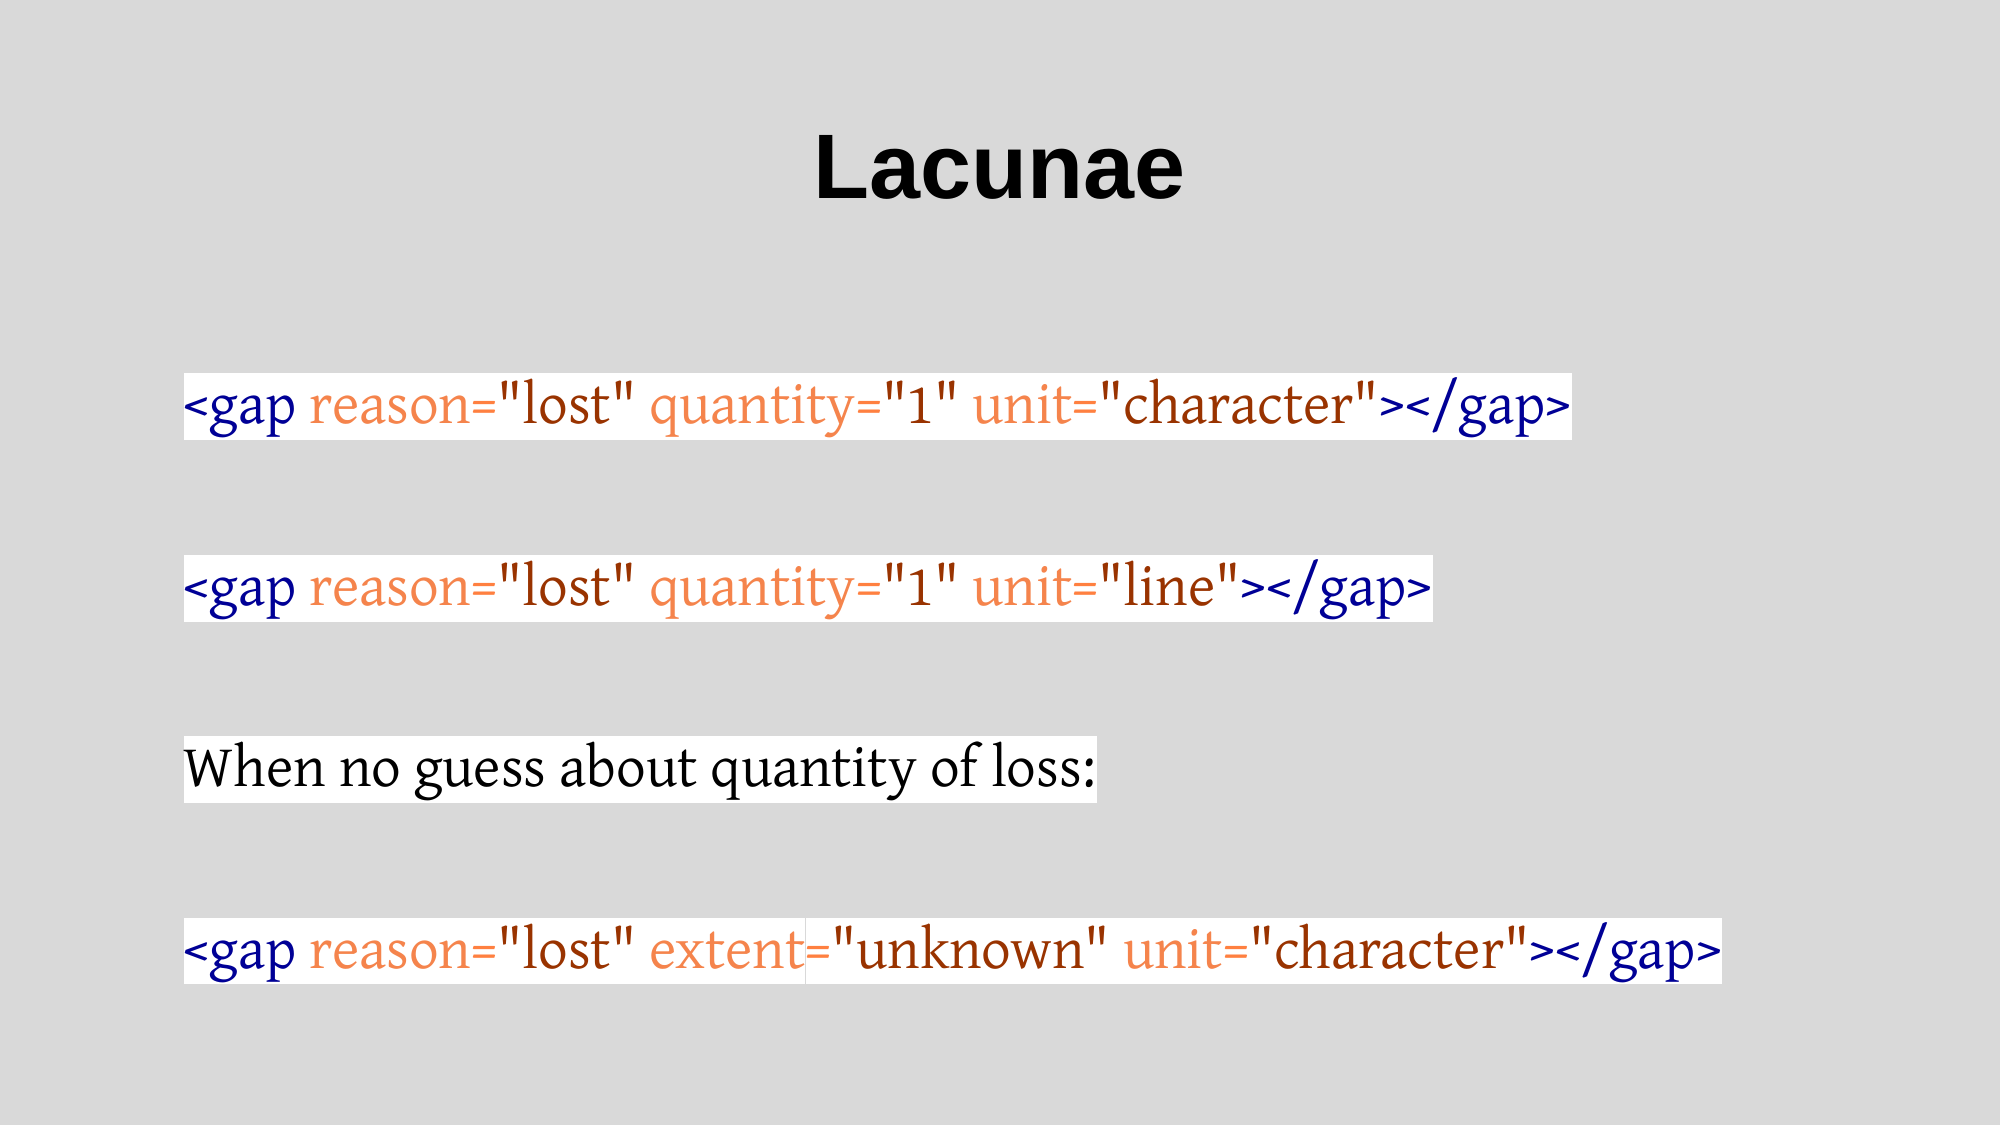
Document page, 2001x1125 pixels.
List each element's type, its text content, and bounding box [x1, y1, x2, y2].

title Lacunae [137, 59, 1863, 278]
list <gap reason="lost" quantity="1" unit="character"></gap> <gap reason="lost" quantity="1" unit="line"></gap> When no guess about quantity of loss: <gap reason="lost" extent="unknown" unit="character"></gap> [133, 281, 1859, 996]
